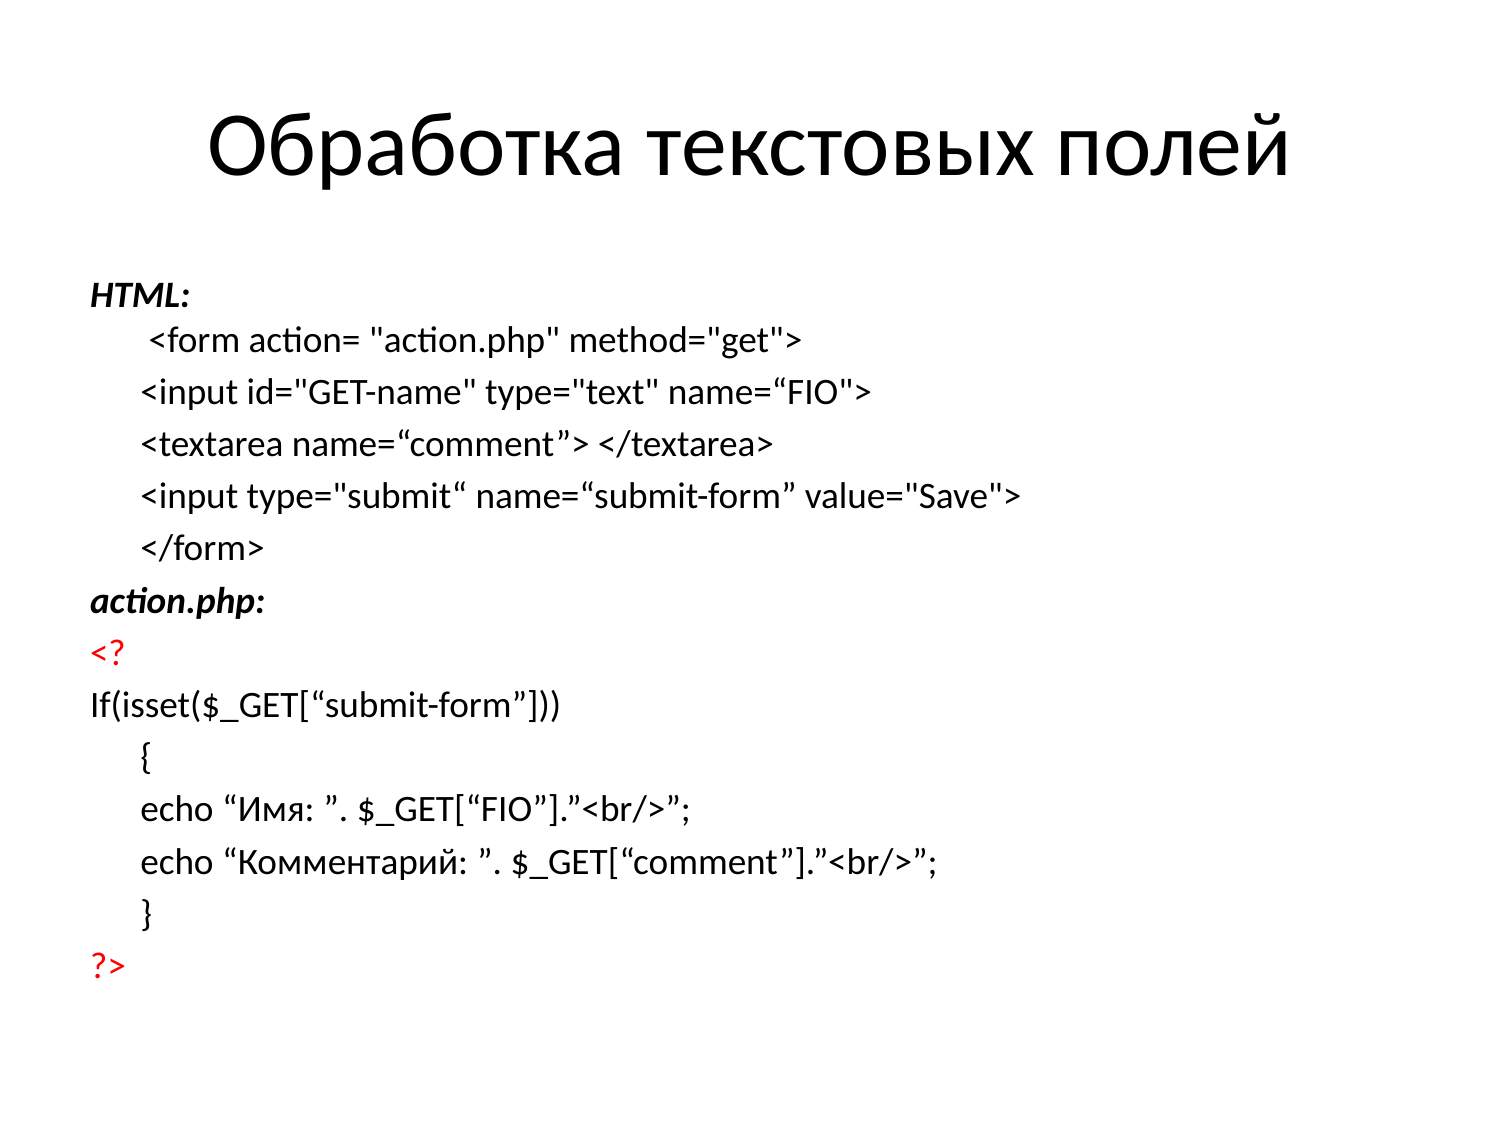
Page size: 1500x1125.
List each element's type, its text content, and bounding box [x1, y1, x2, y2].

list HTML: <form action= "action.php" method="get"> <input id="GET-name" type="text" name=“FIO"> <textarea name=“comment”> </textarea> <input type="submit“ name=“submit-form” value="Save"> </form> action.php: <? If(isset($_GET[“submit-form”])) { echo “Имя: ”. $_GET[“FIO”].”<br/>”; echo “Комментарий: ”. $_GET[“comment”].”<br/>”; } ?> [75, 262, 1425, 1005]
title Обработка текстовых полей [75, 45, 1425, 233]
